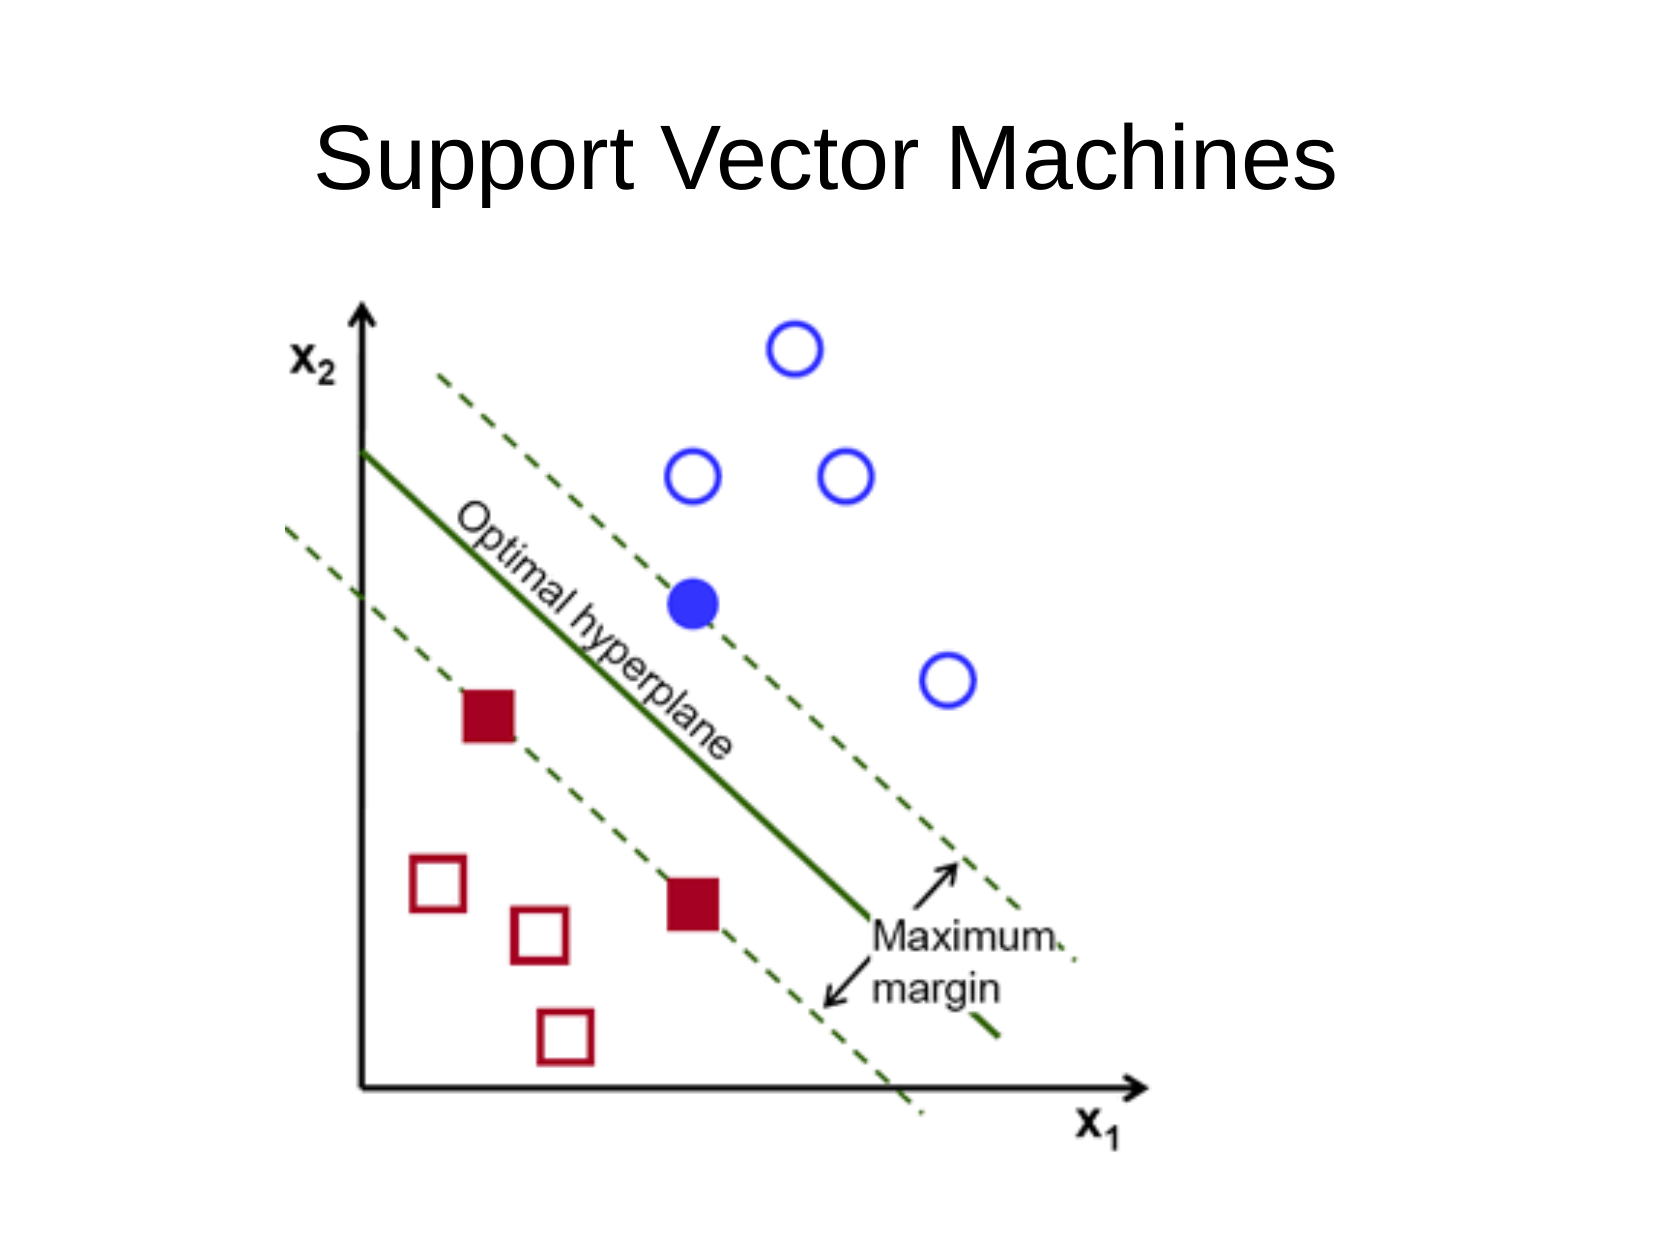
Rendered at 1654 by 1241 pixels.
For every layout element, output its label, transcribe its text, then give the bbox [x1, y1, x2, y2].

picture [284, 296, 1156, 1156]
text_box Support Vector Machines [82, 49, 1571, 257]
